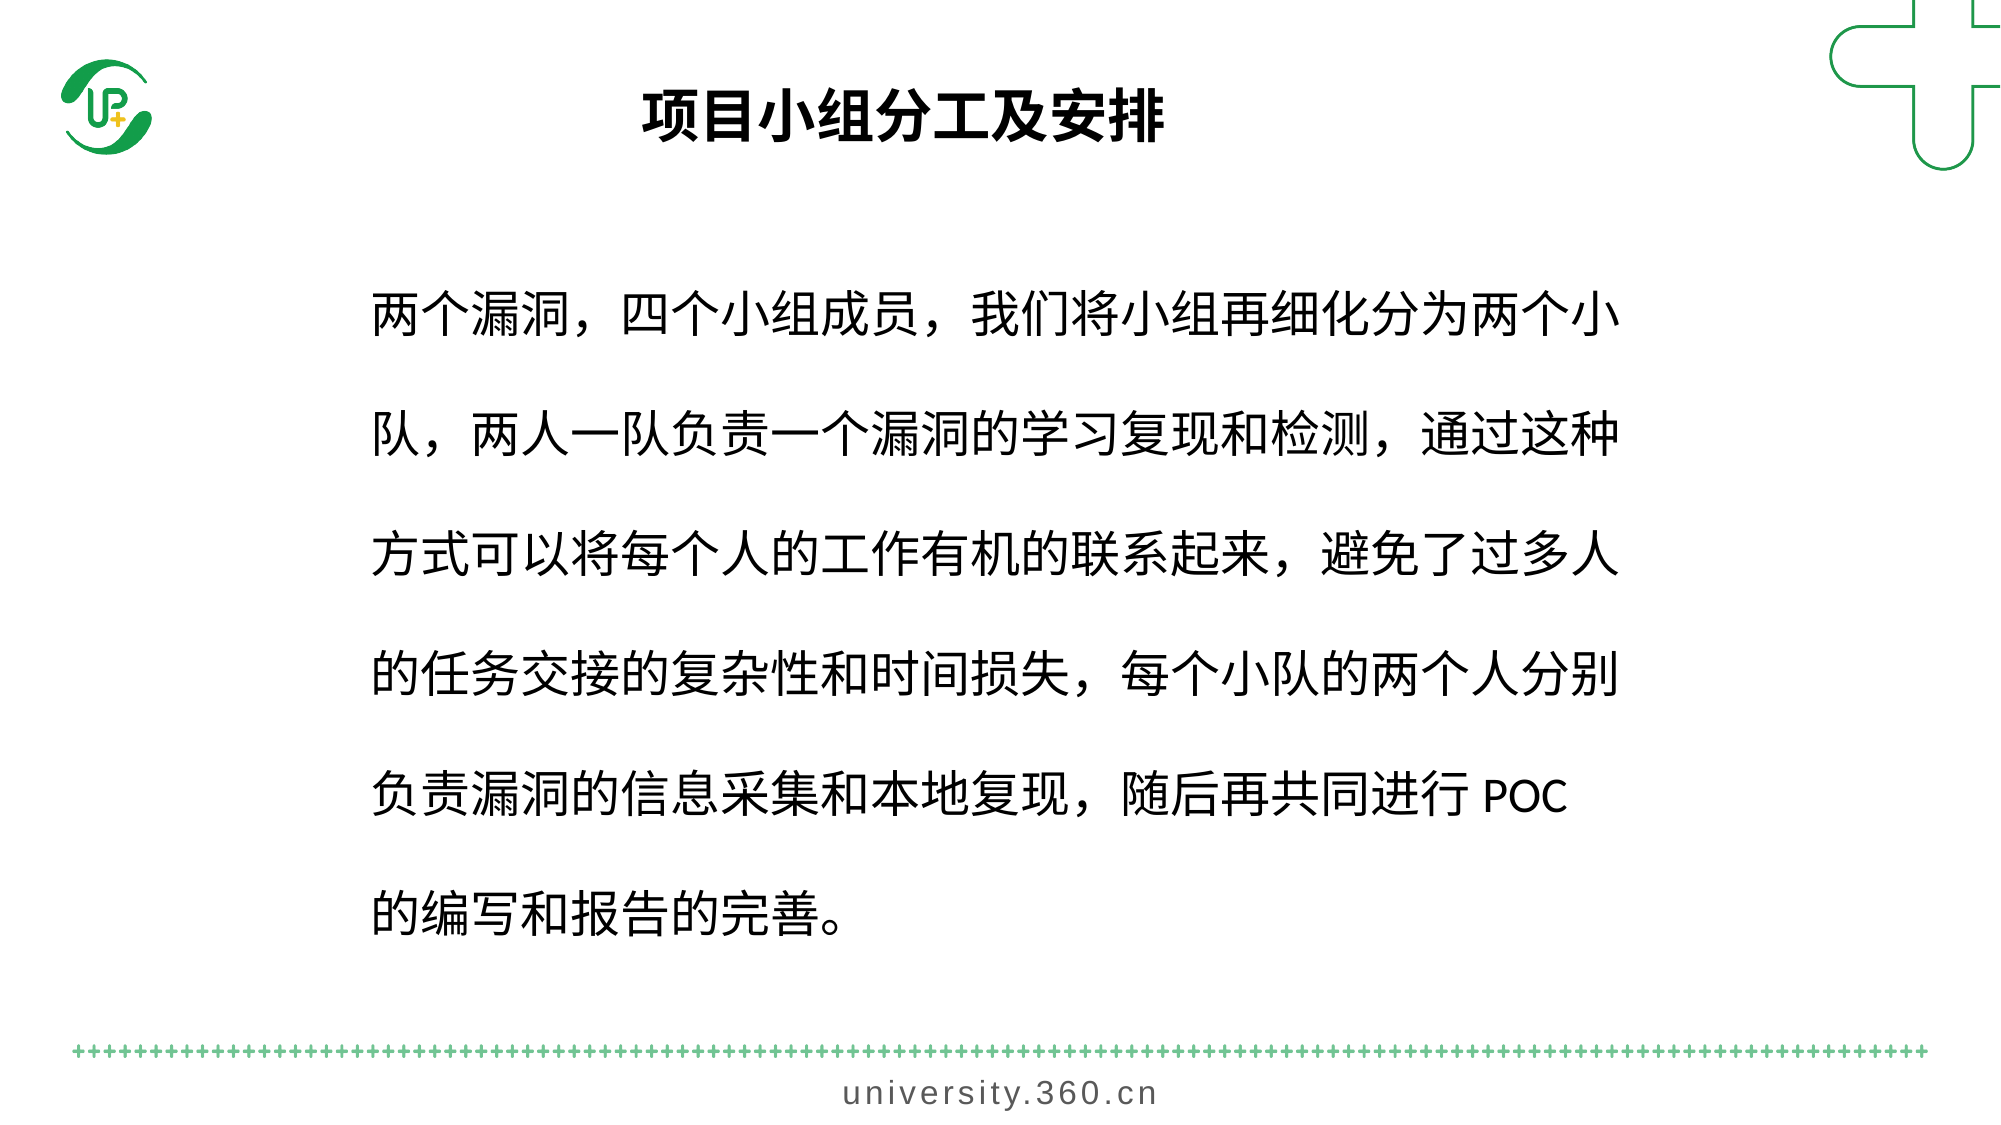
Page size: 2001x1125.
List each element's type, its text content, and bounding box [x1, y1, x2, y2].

picture [61, 59, 152, 155]
picture [1825, 0, 2001, 175]
text_box 项目小组分工及安排 [630, 79, 1177, 150]
picture [72, 1044, 1928, 1058]
text_box 两个漏洞，四个小组成员，我们将小组再细化分为两个小队，两人一队负责一个漏洞的学习复现和检测，通过这种方式可以将每个人的工作有机的联系起来，避免了过多人的任务交接的复杂性和时间损失，每个小队的两个人分别负责漏洞的信息采集和本地复现，随后再共同进行POC的编写和报告的完善。 [370, 222, 1630, 943]
